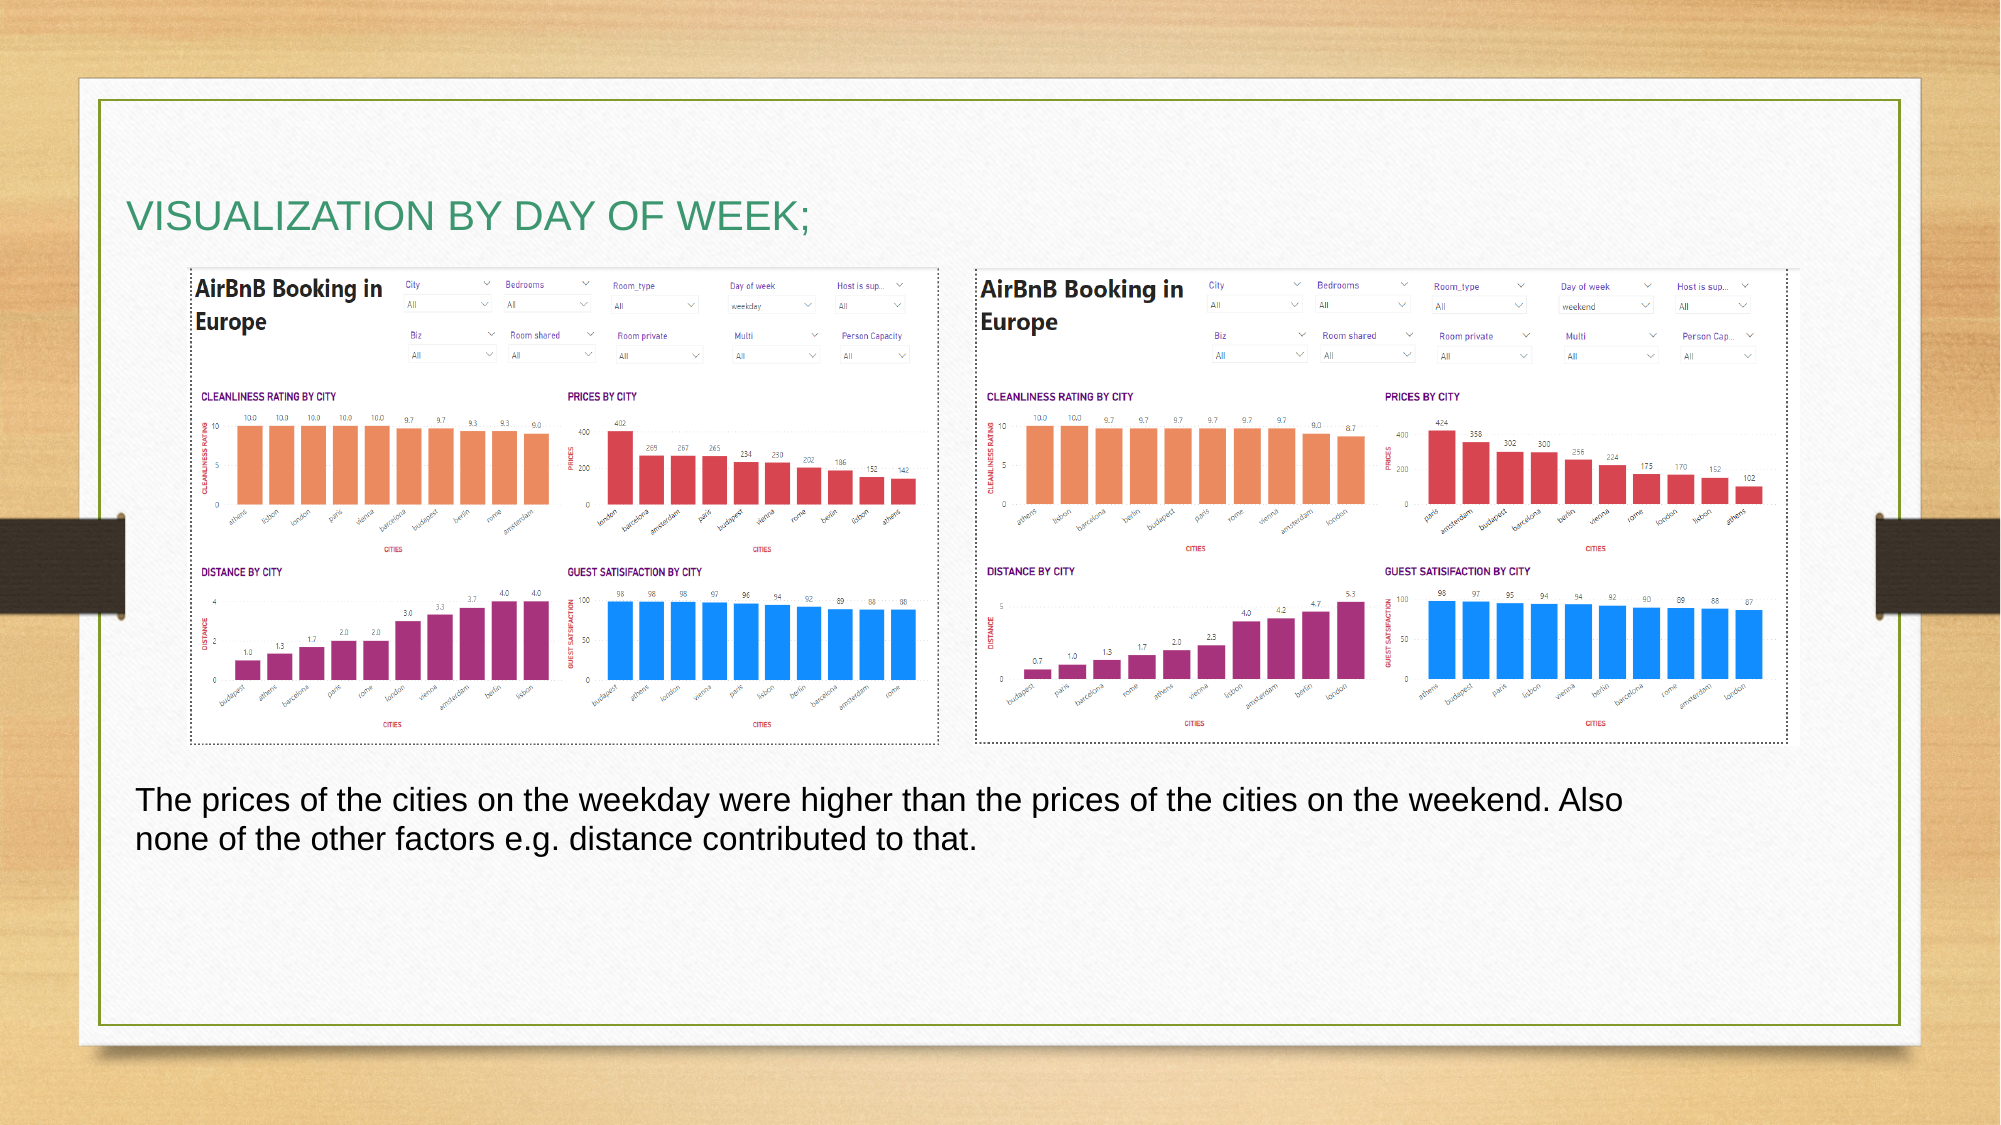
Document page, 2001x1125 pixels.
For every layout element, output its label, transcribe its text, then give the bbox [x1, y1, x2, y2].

picture [0, 0, 2001, 1125]
text_box The prices of the cities on the weekday were higher than the prices of the cities on the weekend. Also none of the other factors e.g. distance contributed to that. [120, 770, 1704, 865]
title VISUALIZATION BY DAY OF WEEK; [111, 161, 1464, 267]
